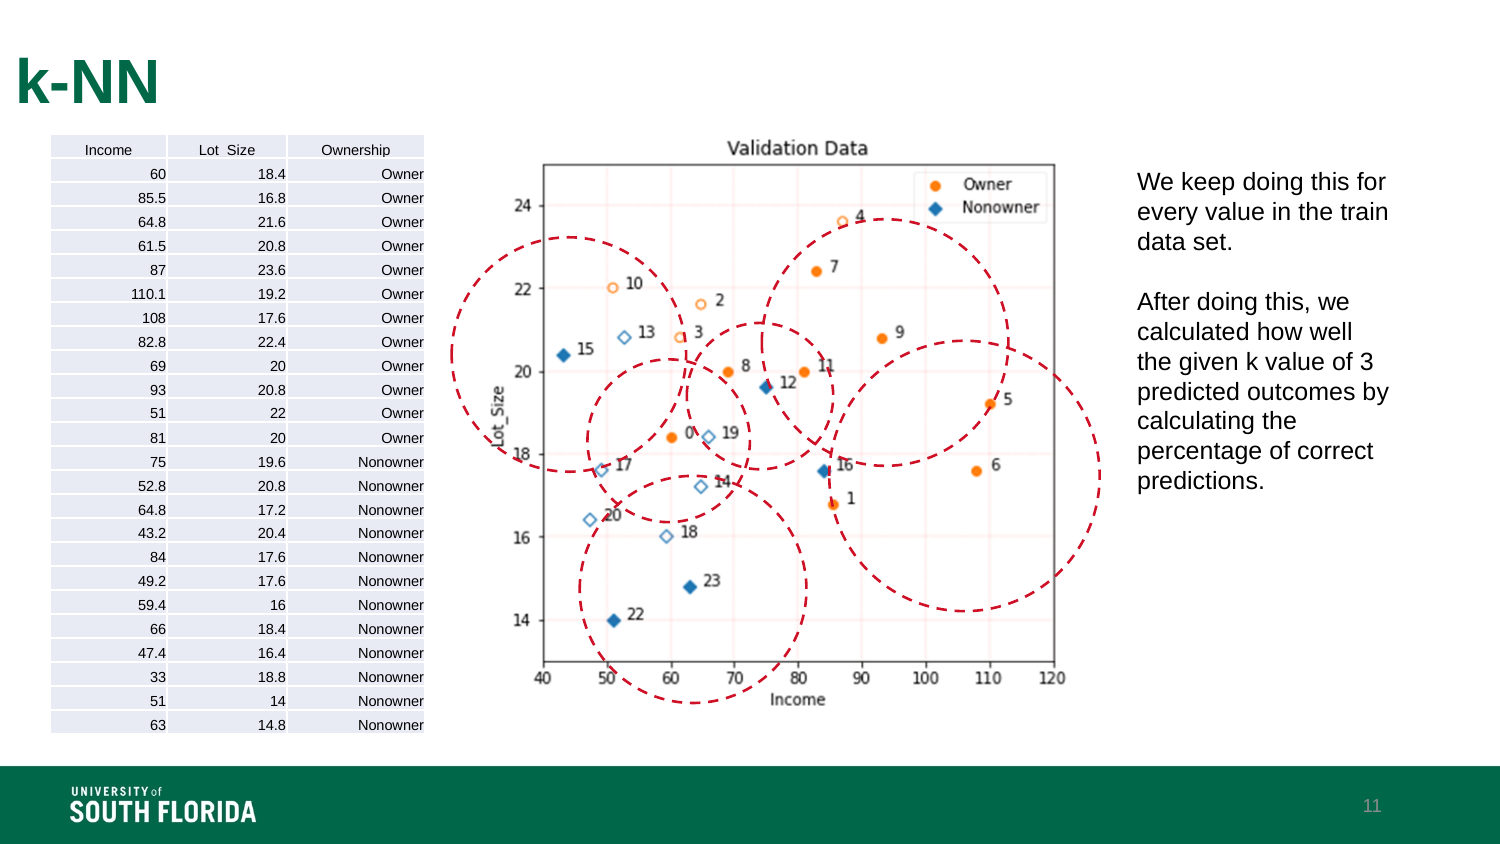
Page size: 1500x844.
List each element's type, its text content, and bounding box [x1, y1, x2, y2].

table_cell 16.8 [168, 183, 286, 205]
table_cell 22 [168, 399, 286, 421]
table_cell Nonowner [288, 519, 424, 541]
table_cell 110.1 [51, 279, 166, 301]
table_cell 81 [51, 423, 166, 445]
table_cell Owner [288, 351, 424, 373]
text_box [451, 279, 479, 430]
table_cell Nonowner [288, 567, 424, 589]
table_cell 21.6 [168, 207, 286, 229]
table_cell 20 [168, 351, 286, 373]
table_cell Owner [288, 231, 424, 253]
table_cell Owner [288, 399, 424, 421]
table_cell 69 [51, 351, 166, 373]
table_cell Owner [288, 303, 424, 325]
table_cell 64.8 [51, 495, 166, 517]
table_cell Nonowner [288, 543, 424, 565]
table_cell Owner [288, 327, 424, 349]
table_cell 51 [51, 687, 166, 709]
table_cell 49.2 [51, 567, 166, 589]
table_cell 85.5 [51, 183, 166, 205]
table_cell 16.4 [168, 639, 286, 661]
table_cell 61.5 [51, 231, 166, 253]
table_cell Owner [288, 159, 424, 181]
table_cell 19.2 [168, 279, 286, 301]
table_header Income [51, 135, 166, 157]
table_cell 18.4 [168, 159, 286, 181]
table_cell Nonowner [288, 663, 424, 685]
table_cell Owner [288, 375, 424, 397]
table_cell 14 [168, 687, 286, 709]
table_cell 20.8 [168, 231, 286, 253]
table_cell 18.8 [168, 663, 286, 685]
table_cell 51 [51, 399, 166, 421]
table_cell Nonowner [288, 615, 424, 637]
table_cell 17.6 [168, 303, 286, 325]
table_cell 66 [51, 615, 166, 637]
table_cell Nonowner [288, 687, 424, 709]
table_header Ownership [288, 135, 424, 157]
table_cell 17.6 [168, 543, 286, 565]
table_cell Owner [288, 183, 424, 205]
table_cell Nonowner [288, 591, 424, 613]
table_cell Owner [288, 423, 424, 445]
table_cell Nonowner [288, 711, 424, 733]
text_box [1078, 402, 1100, 550]
table_header Lot_Size [168, 135, 286, 157]
table_cell 75 [51, 447, 166, 469]
table_cell 23.6 [168, 255, 286, 277]
picture [0, 0, 1500, 844]
table_cell 18.4 [168, 615, 286, 637]
table_cell 17.2 [168, 495, 286, 517]
table_cell Nonowner [288, 471, 424, 493]
table_cell 84 [51, 543, 166, 565]
table_cell 20.4 [168, 519, 286, 541]
table_cell 16 [168, 591, 286, 613]
table_cell 19.6 [168, 447, 286, 469]
table_cell 108 [51, 303, 166, 325]
table_cell 63 [51, 711, 166, 733]
table_cell 93 [51, 375, 166, 397]
table_cell 14.8 [168, 711, 286, 733]
table_cell 20.8 [168, 471, 286, 493]
table_cell 43.2 [51, 519, 166, 541]
table_cell 64.8 [51, 207, 166, 229]
table_cell 82.8 [51, 327, 166, 349]
text_box We keep doing this for every value in the train data set. After doing this, we calculated how well the given k value of 3 predicted outcomes by calculating the percentage of correct predictions. [1122, 158, 1409, 503]
table_cell Owner [288, 255, 424, 277]
table_cell Nonowner [288, 495, 424, 517]
table_cell 47.4 [51, 639, 166, 661]
table_cell 20 [168, 423, 286, 445]
table_cell 33 [51, 663, 166, 685]
title k-NN [0, 2, 1294, 166]
table_cell Owner [288, 207, 424, 229]
table_cell Nonowner [288, 447, 424, 469]
slide_number 11 [1059, 782, 1397, 827]
table_cell 59.4 [51, 591, 166, 613]
table_cell 52.8 [51, 471, 166, 493]
table_cell Owner [288, 279, 424, 301]
table_cell Nonowner [288, 639, 424, 661]
table_cell 17.6 [168, 567, 286, 589]
table_cell 20.8 [168, 375, 286, 397]
table_cell 22.4 [168, 327, 286, 349]
table_cell 87 [51, 255, 166, 277]
table_cell 60 [51, 159, 166, 181]
